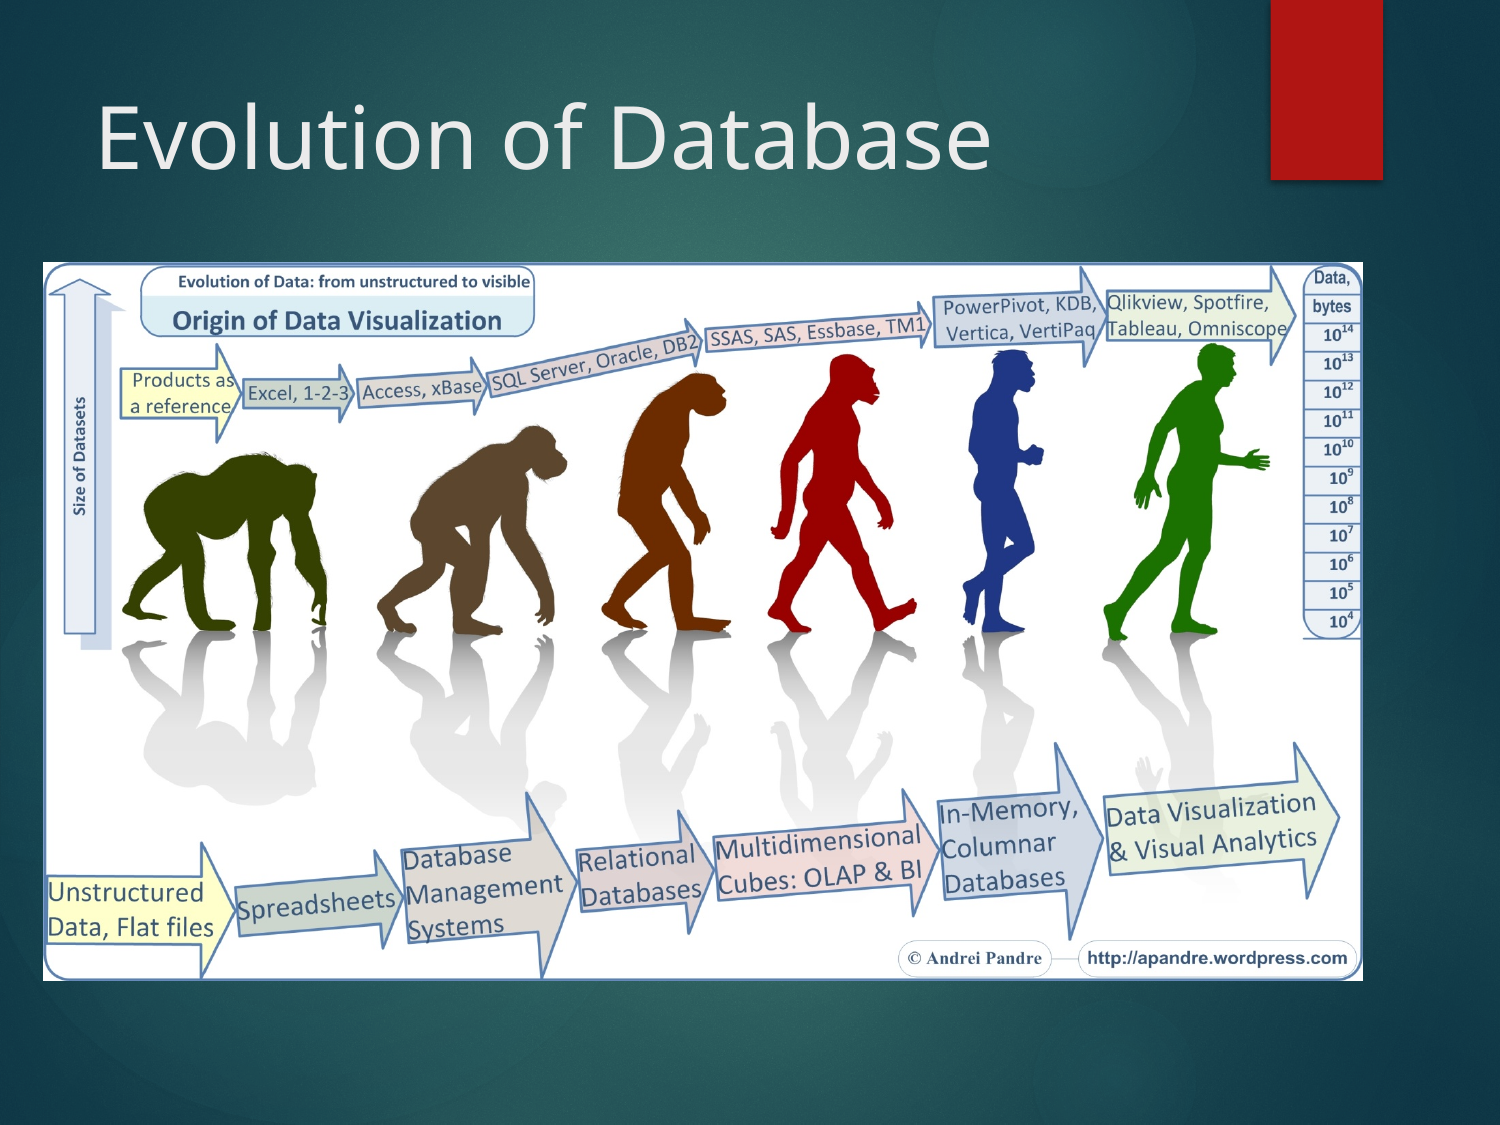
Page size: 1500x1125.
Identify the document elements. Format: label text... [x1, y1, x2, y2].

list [43, 262, 1364, 981]
title Evolution of Database [79, 74, 1237, 260]
